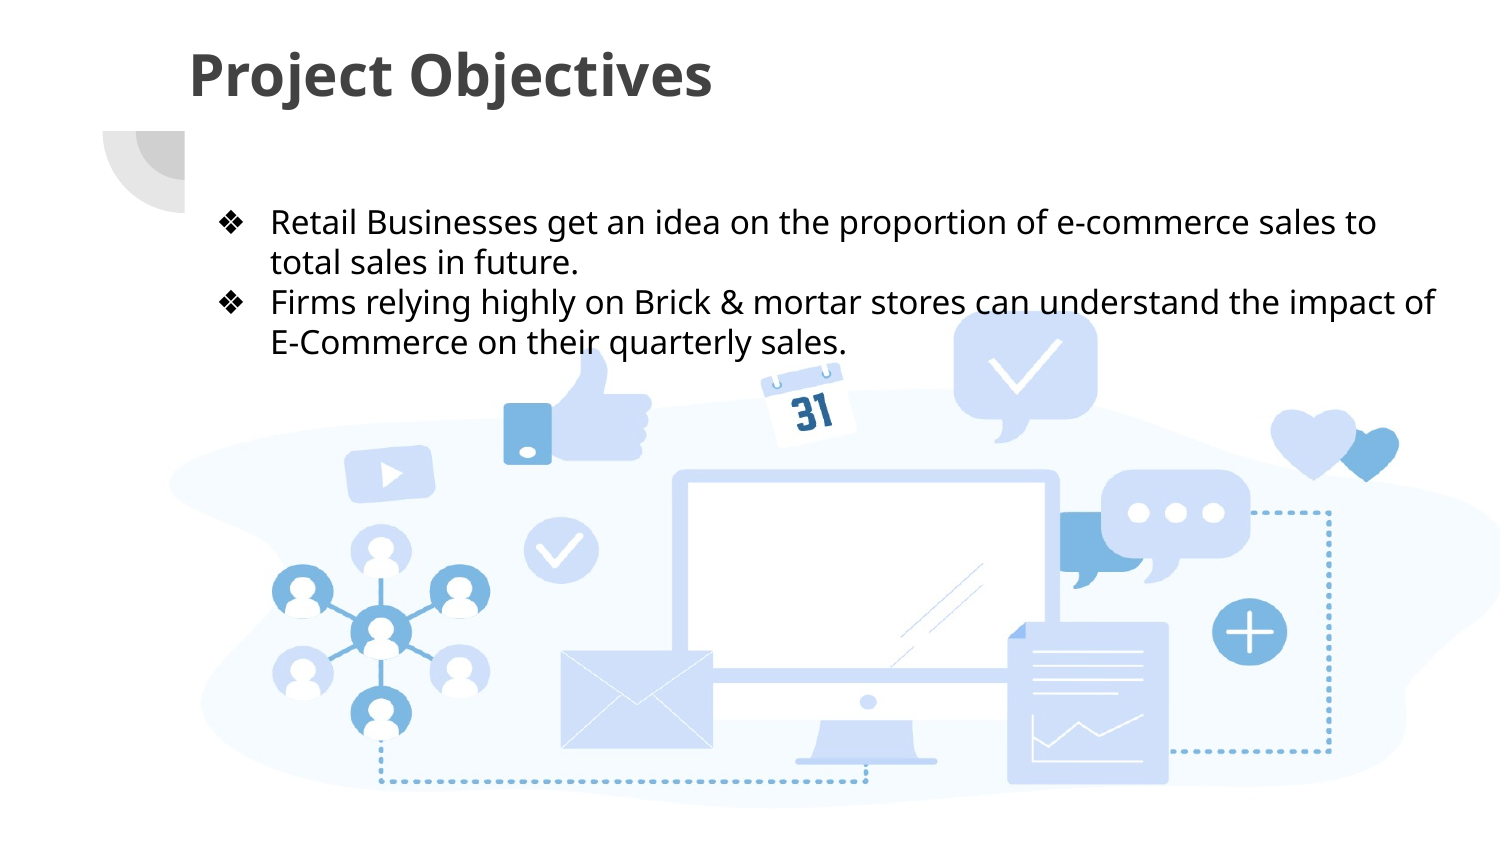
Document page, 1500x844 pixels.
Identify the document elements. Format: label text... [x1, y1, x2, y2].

picture [77, 236, 1500, 844]
text_box Retail Businesses get an idea on the proportion of e-commerce sales to total sales in future. Firms relying highly on Brick & mortar stores can understand the impact of E-Commerce on their quarterly sales. [180, 186, 1469, 234]
title Project Objectives [173, 22, 1327, 187]
